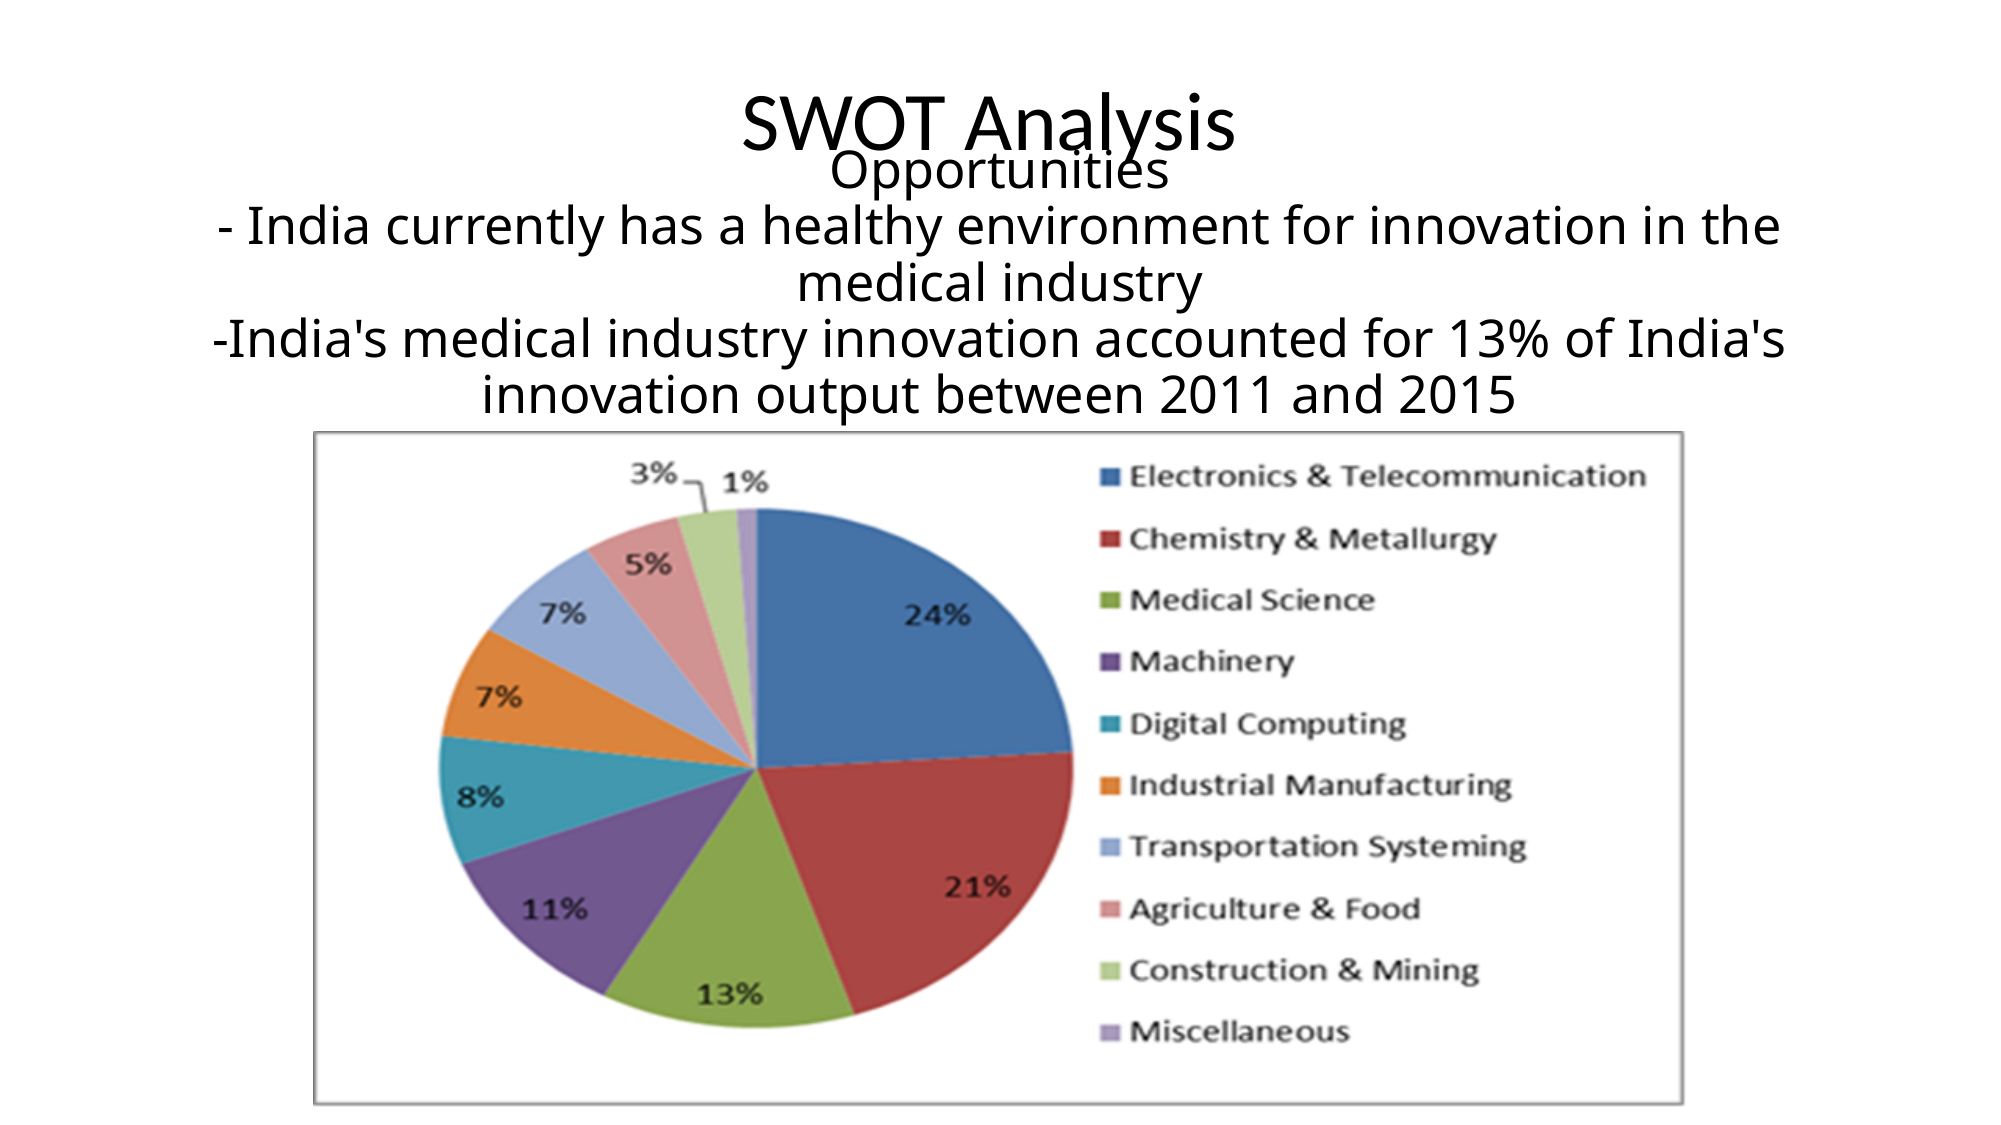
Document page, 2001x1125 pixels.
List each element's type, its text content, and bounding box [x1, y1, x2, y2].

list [313, 431, 1687, 1108]
text_box SWOT Analysis [715, 59, 1283, 175]
title Opportunities - India currently has a healthy environment for innovation in the medical industry -India's medical industry innovation accounted for 13% of India's innovation output between 2011 and 2015 [137, 175, 1863, 393]
